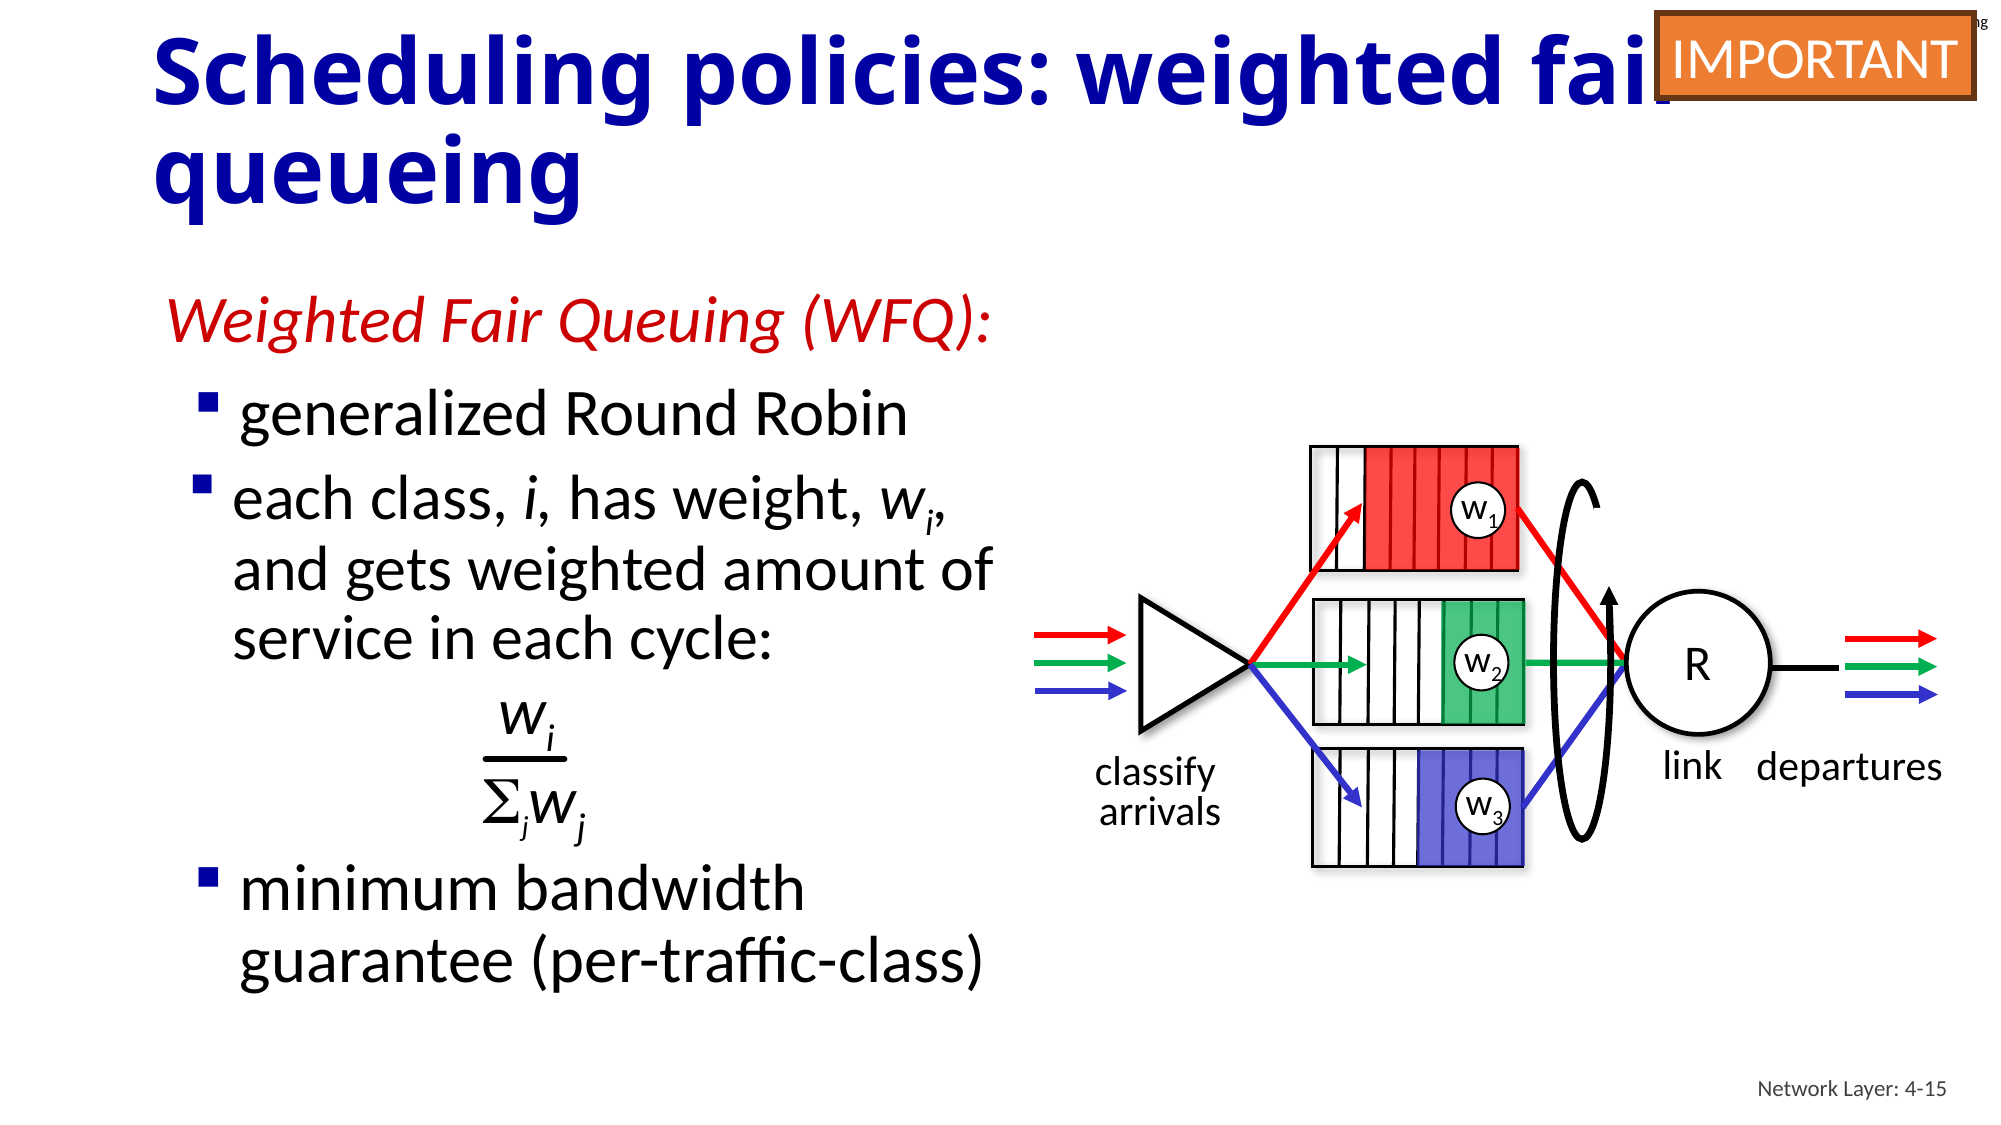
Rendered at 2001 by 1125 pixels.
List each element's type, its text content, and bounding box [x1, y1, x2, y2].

text_box classify arrivals [1079, 746, 1241, 842]
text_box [1033, 635, 1128, 691]
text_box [1844, 638, 1938, 695]
text_box [1139, 595, 1249, 733]
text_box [1310, 446, 1526, 867]
text_box each class, i, has weight, wi, and gets weighted amount of service in each cycle: [125, 449, 1038, 683]
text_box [1249, 503, 1362, 664]
text_box departures [1771, 740, 1958, 796]
text_box IMPORTANT [1656, 12, 1975, 99]
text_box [1626, 591, 1771, 797]
title Scheduling policies: weighted fair queueing [137, 51, 1863, 198]
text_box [1444, 474, 1626, 840]
text_box minimum bandwidth guarantee (per-traffic-class) [129, 845, 1041, 1018]
slide_number Network Layer: 4-15 [1512, 1056, 1963, 1117]
list Weighted Fair Queuing (WFQ): generalized Round Robin [129, 277, 1041, 461]
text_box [464, 660, 605, 846]
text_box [1249, 664, 1362, 808]
